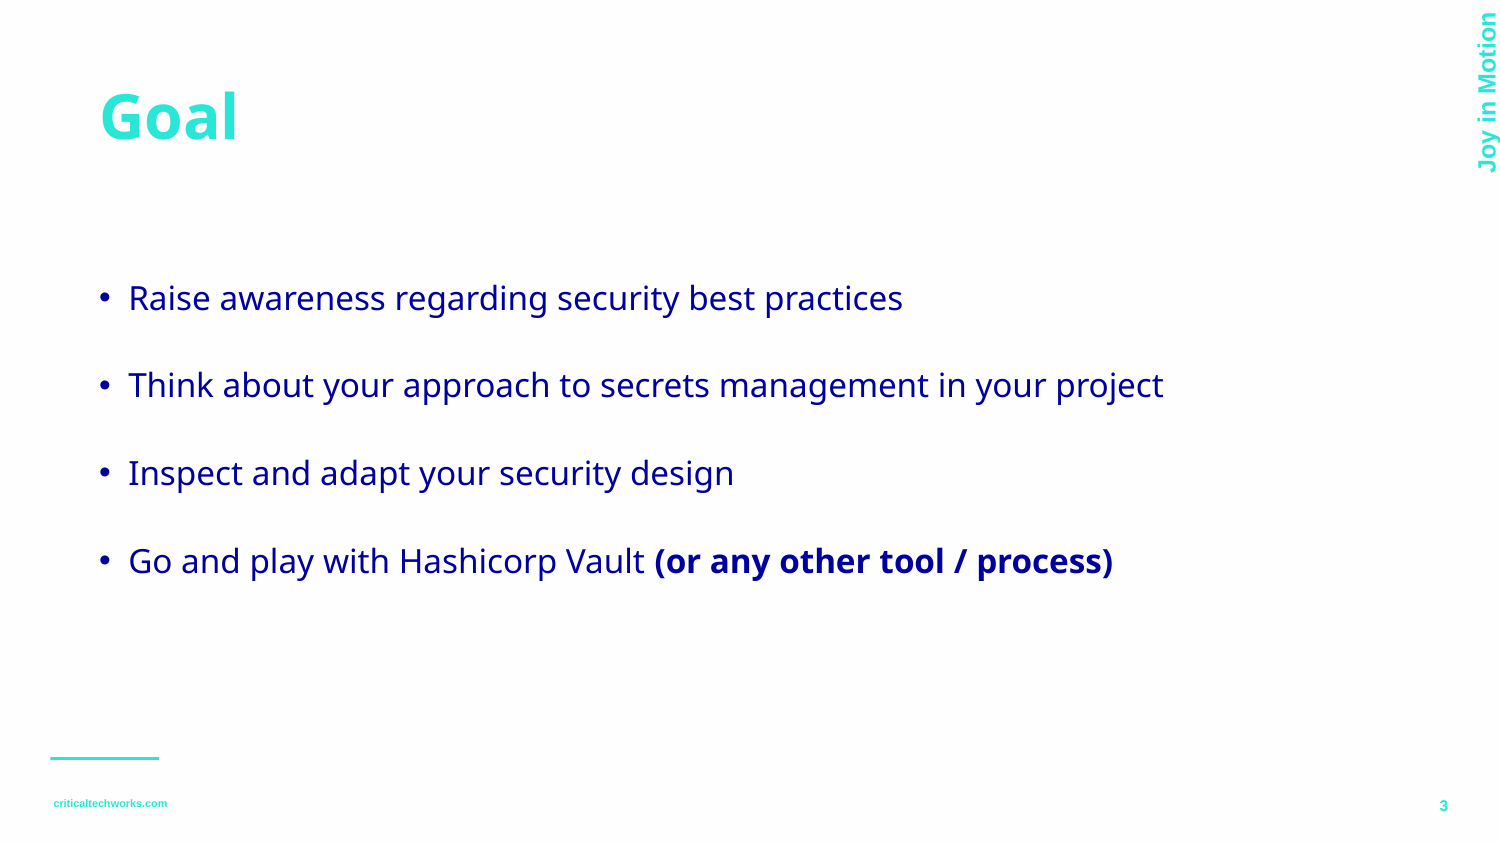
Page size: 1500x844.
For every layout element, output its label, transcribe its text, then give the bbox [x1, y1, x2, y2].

list Goal [84, 78, 1379, 182]
list Raise awareness regarding security best practices Think about your approach to secrets management in your project Inspect and adapt your security design Go and play with Hashicorp Vault (or any other tool / process) [84, 229, 1379, 723]
